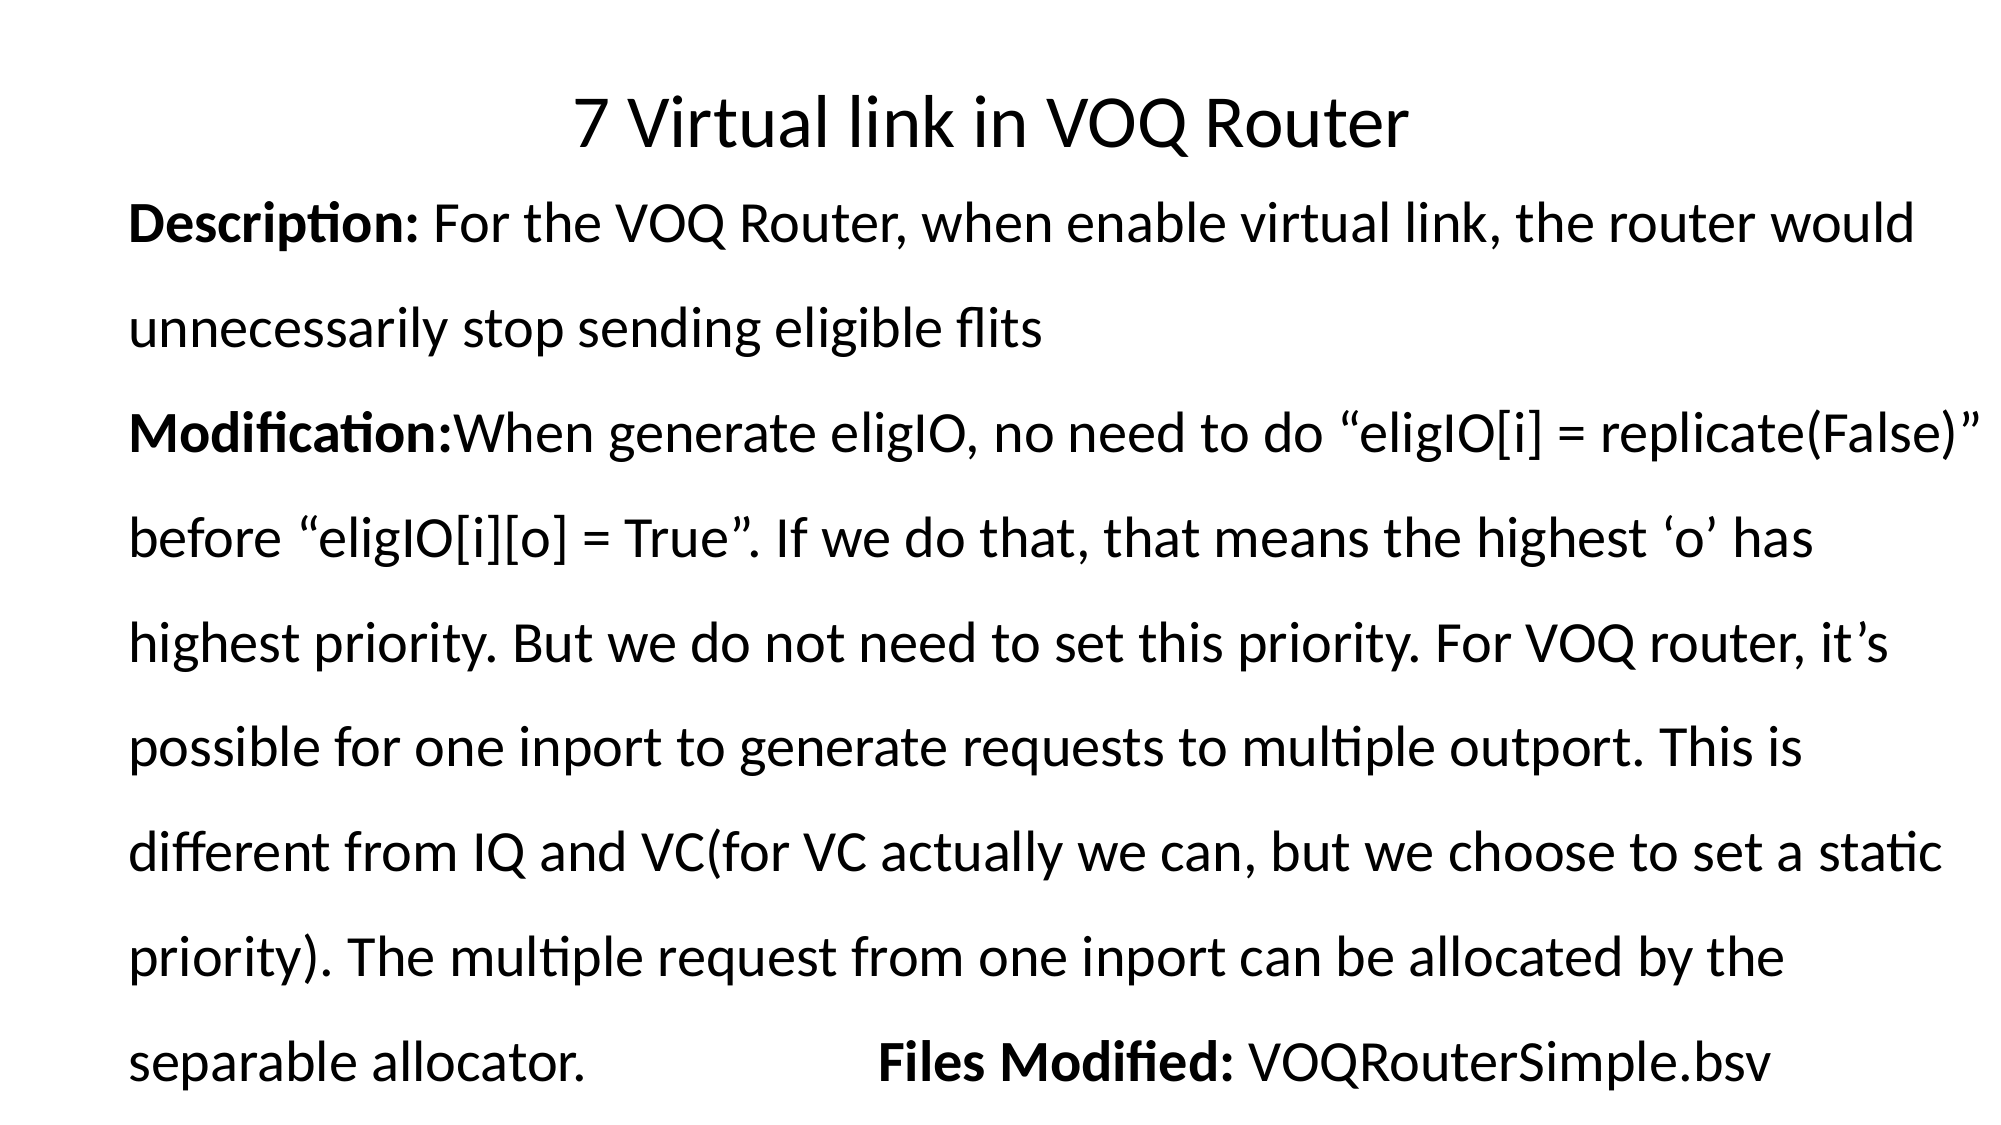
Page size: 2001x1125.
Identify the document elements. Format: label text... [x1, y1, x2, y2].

text_box Description: For the VOQ Router, when enable virtual link, the router would unnecessarily stop sending eligible flits Modification:When generate eligIO, no need to do “eligIO[i] = replicate(False)” before “eligIO[i][o] = True”. If we do that, that means the highest ‘o’ has highest priority. But we do not need to set this priority. For VOQ router, it’s possible for one inport to generate requests to multiple outport. This is different from IQ and VC(for VC actually we can, but we choose to set a static priority). The multiple request from one inport can be allocated by the separable allocator. Files Modified: VOQRouterSimple.bsv [113, 141, 2000, 1101]
text_box 7 Virtual link in VOQ Router [346, 65, 1638, 141]
